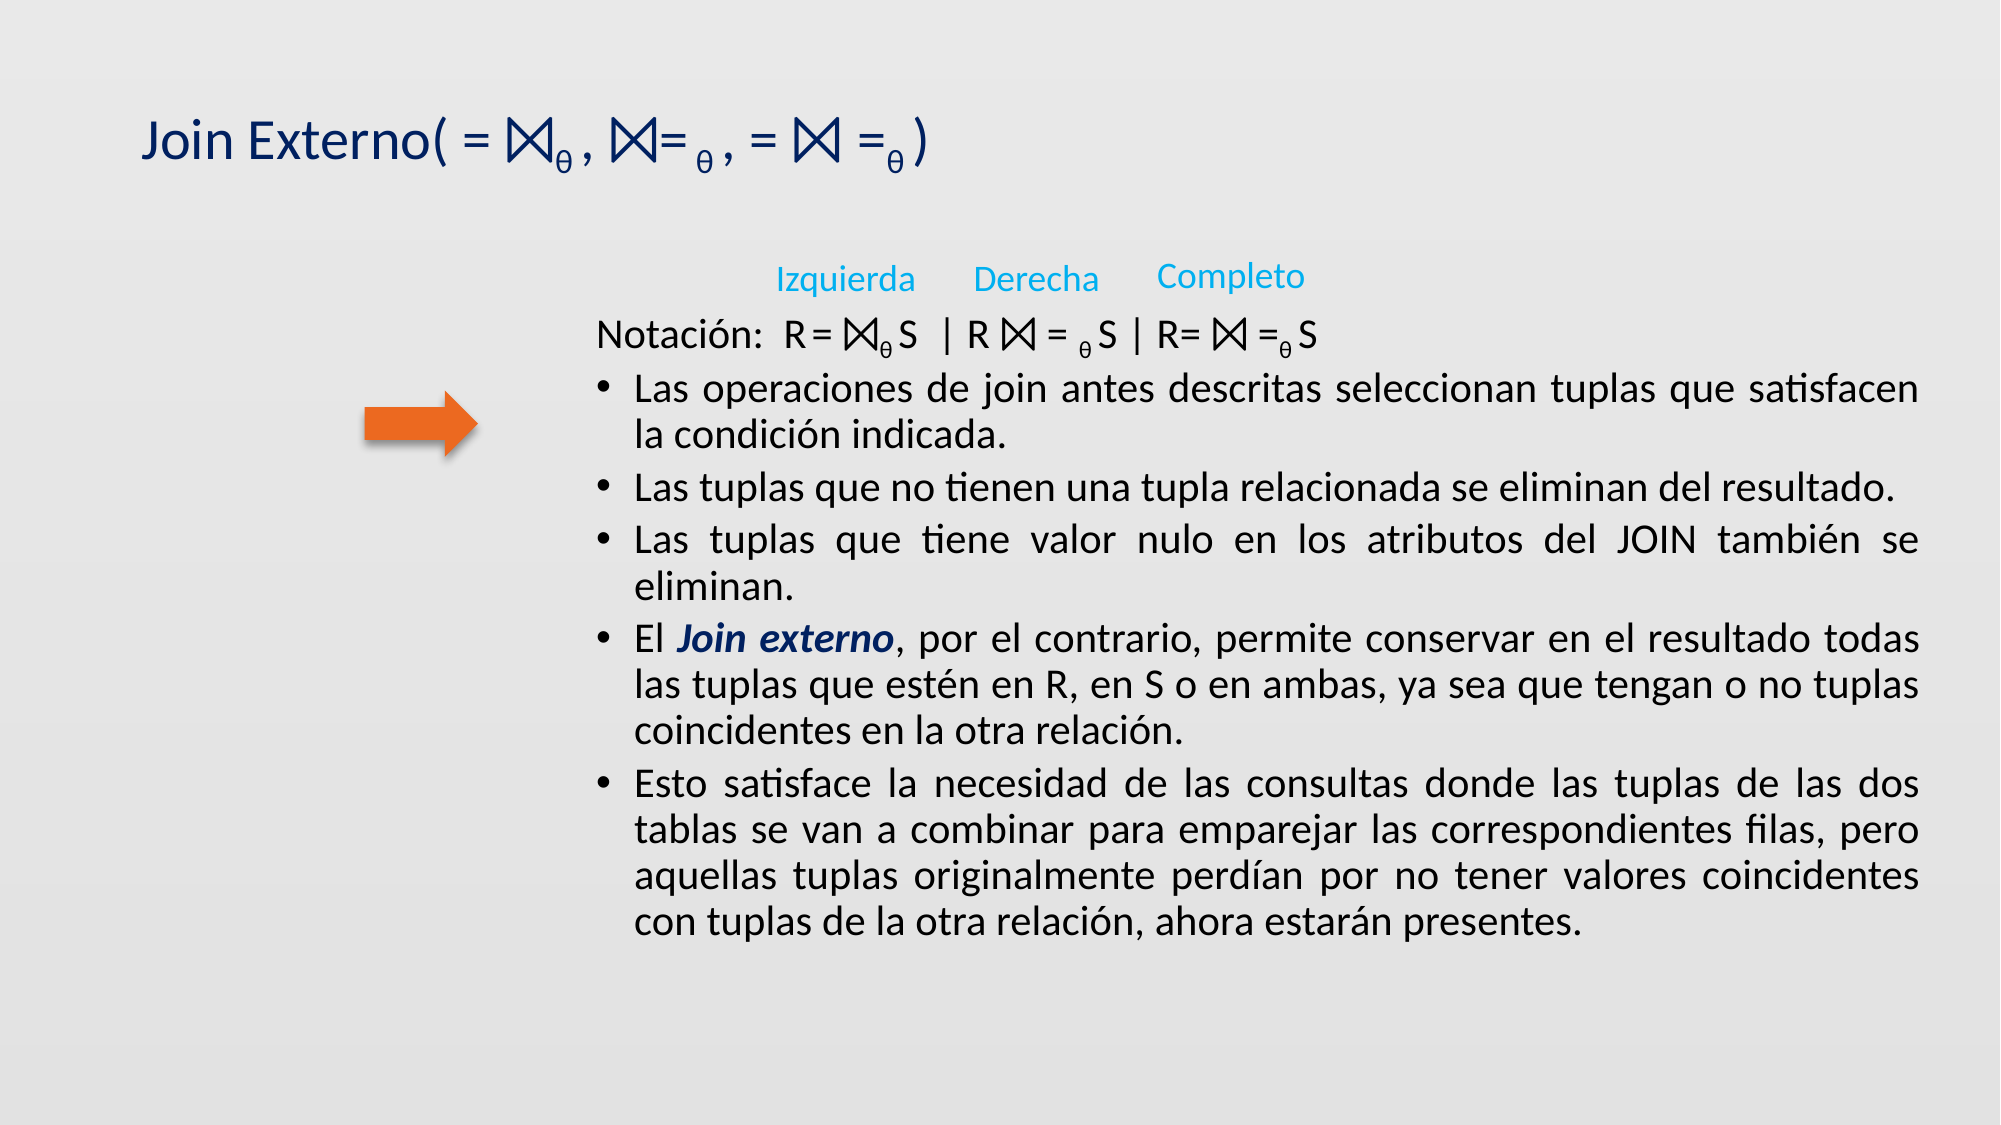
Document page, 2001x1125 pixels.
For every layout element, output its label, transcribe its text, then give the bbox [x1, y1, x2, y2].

text_box Izquierda [761, 246, 932, 307]
text_box Derecha [958, 246, 1115, 307]
text_box Join Externo( = ⨝θ , ⨝= θ , = ⨝ =θ ) [100, 93, 985, 189]
text_box Completo [1142, 243, 1321, 304]
text_box [364, 390, 479, 457]
list Notación: R = ⨝θ S | R ⨝ = θ S | R= ⨝ =θ S Las operaciones de join antes descritas seleccionan tuplas que satisfacen la condición indicada. Las tuplas que no tienen una tupla relacionada se eliminan del resultado. Las tuplas que tiene valor nulo en los atributos del JOIN también se eliminan. El Join externo, por el contrario, permite conservar en el resultado todas las tuplas que estén en R, en S o en ambas, ya sea que tengan o no tuplas coincidentes en la otra relación. Esto satisface la necesidad de las consultas donde las tuplas de las dos tablas se van a combinar para emparejar las correspondientes filas, pero aquellas tuplas originalmente perdían por no tener valores coincidentes con tuplas de la otra relación, ahora estarán presentes. [581, 277, 1937, 995]
